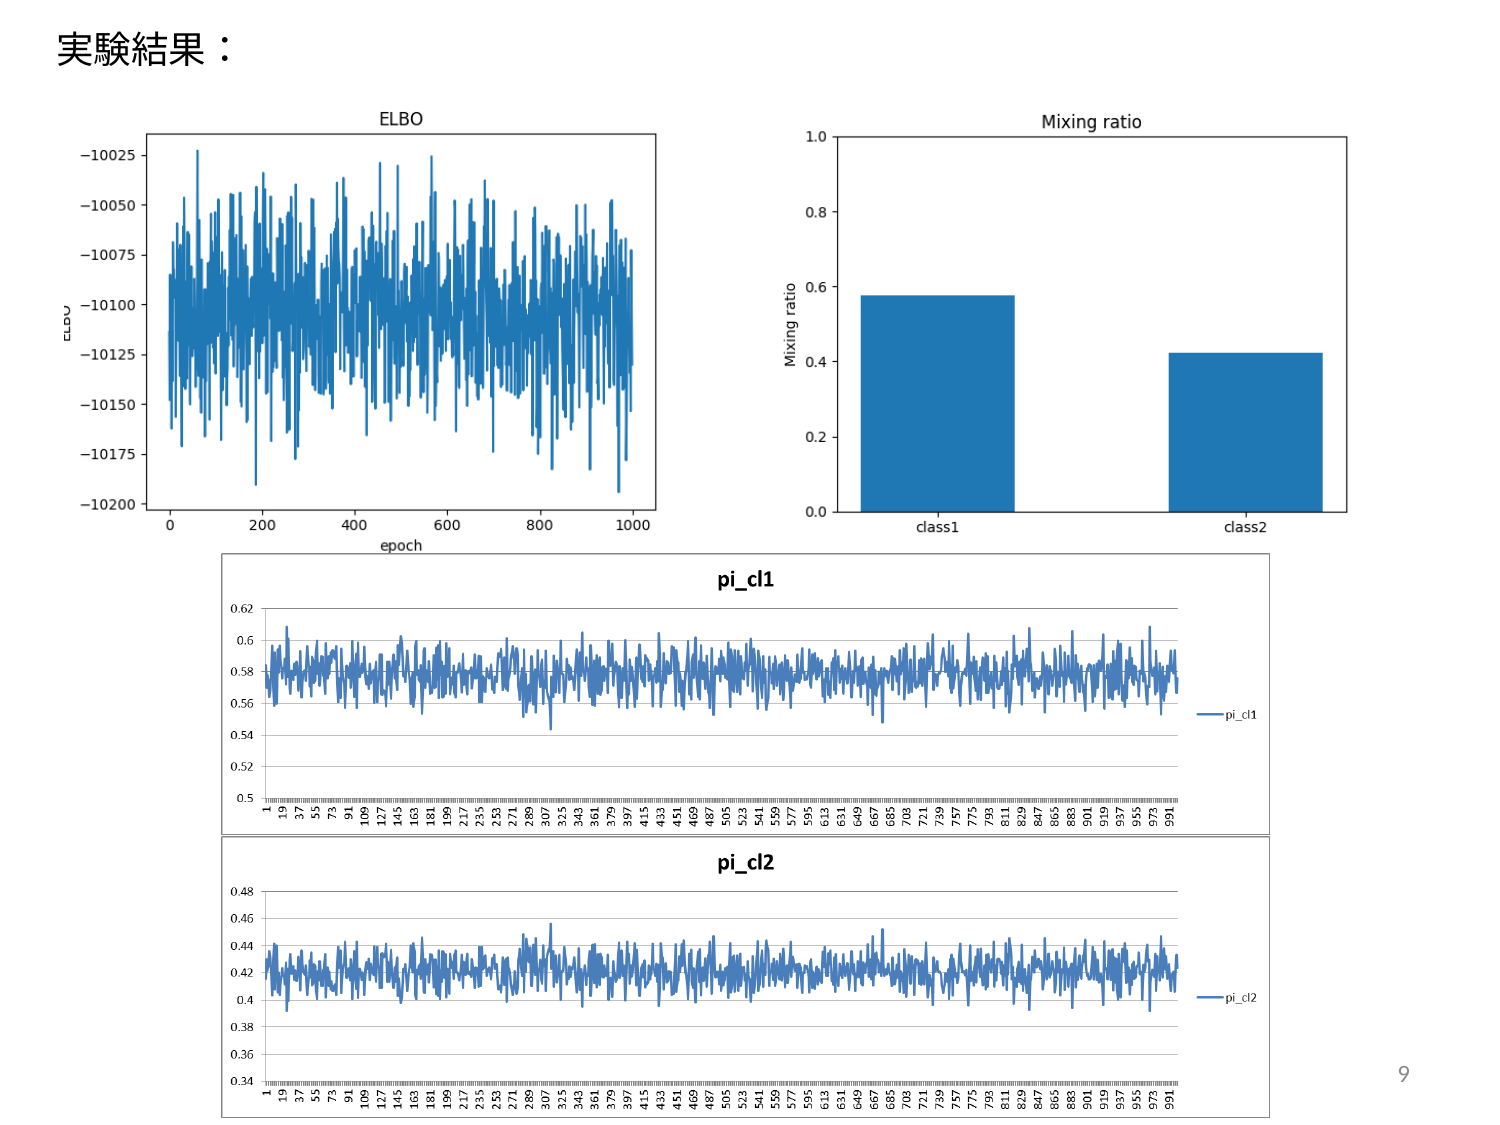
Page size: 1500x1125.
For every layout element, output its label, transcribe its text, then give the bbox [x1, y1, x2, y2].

slide_number 9 [1275, 1042, 1425, 1103]
text_box 実験結果： [41, 19, 432, 79]
picture [221, 836, 1270, 1118]
picture [64, 75, 1412, 835]
